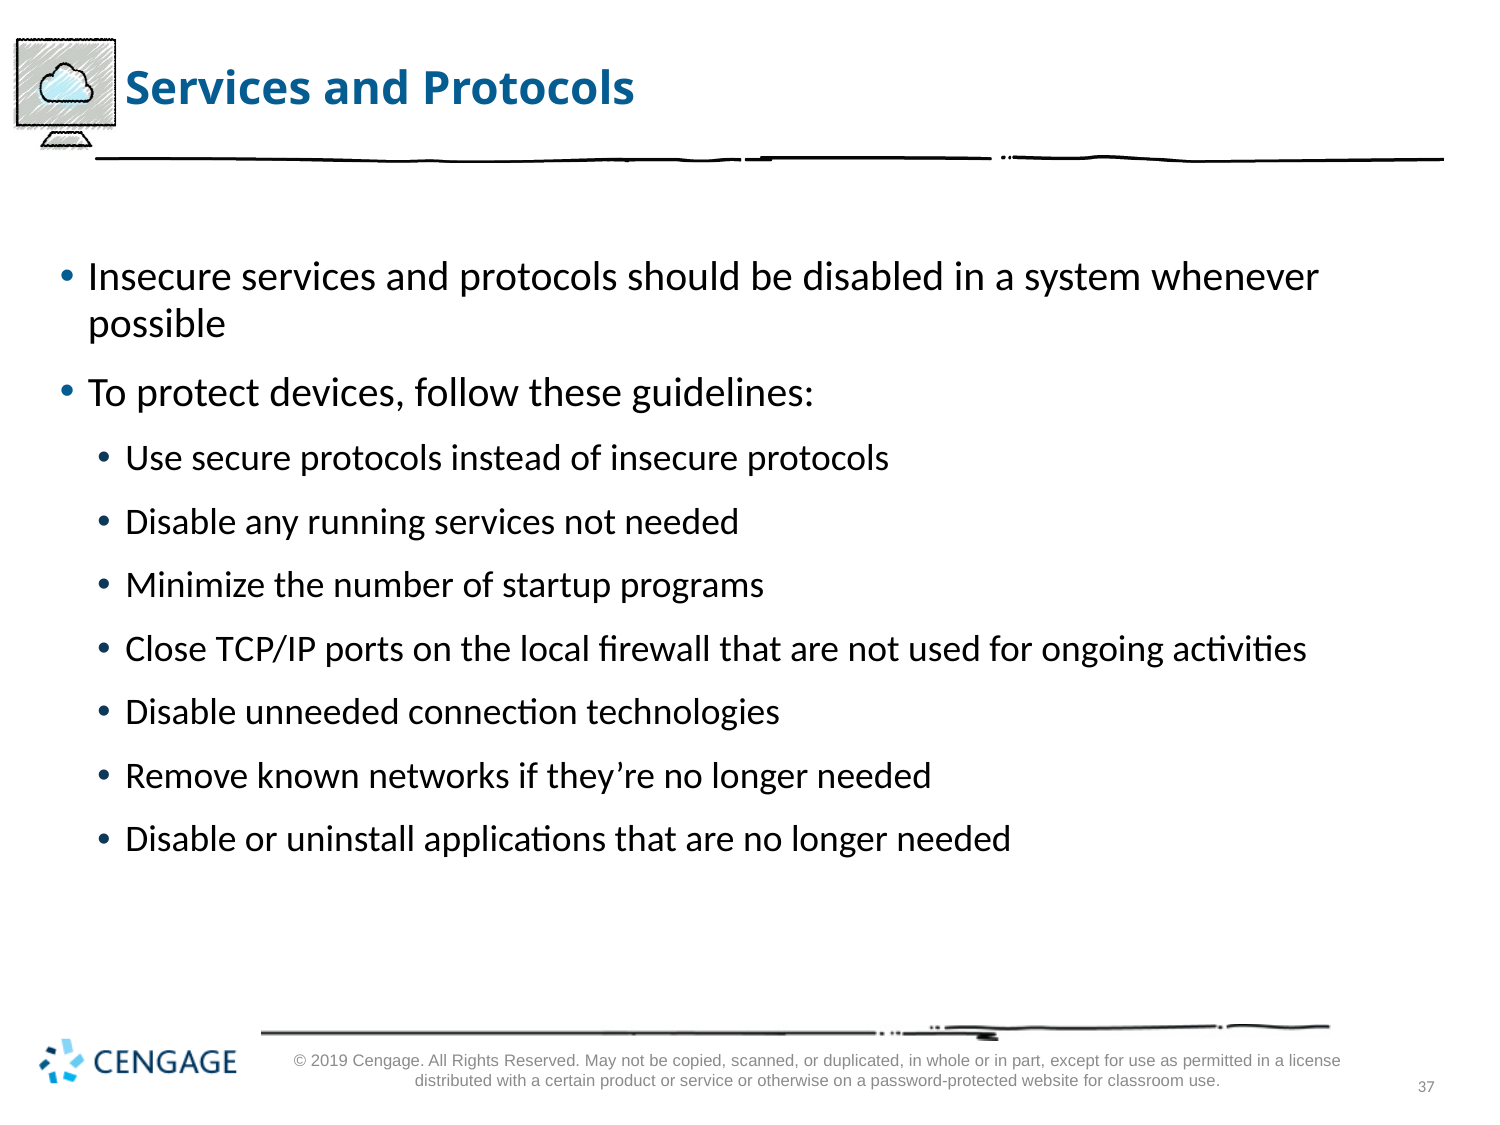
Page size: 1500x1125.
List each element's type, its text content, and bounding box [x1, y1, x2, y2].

picture [19, 1025, 249, 1096]
footer © 2019 Cengage. All Rights Reserved. May not be copied, scanned, or duplicated, in whole or in part, except for use as permitted in a license distributed with a certain product or service or otherwise on a password-protected website for classroom use. [262, 1050, 1375, 1091]
list Insecure services and protocols should be disabled in a system whenever possible To protect devices, follow these guidelines: Use secure protocols instead of insecure protocols Disable any running services not needed Minimize the number of startup programs Close T C P/I P ports on the local firewall that are not used for ongoing activities Disable unneeded connection technologies Remove known networks if they’re no longer needed Disable or uninstall applications that are no longer needed [59, 252, 1441, 867]
picture [13, 36, 117, 151]
picture [261, 1024, 1331, 1041]
picture [95, 155, 1444, 163]
title Services and Protocols [125, 66, 1442, 116]
